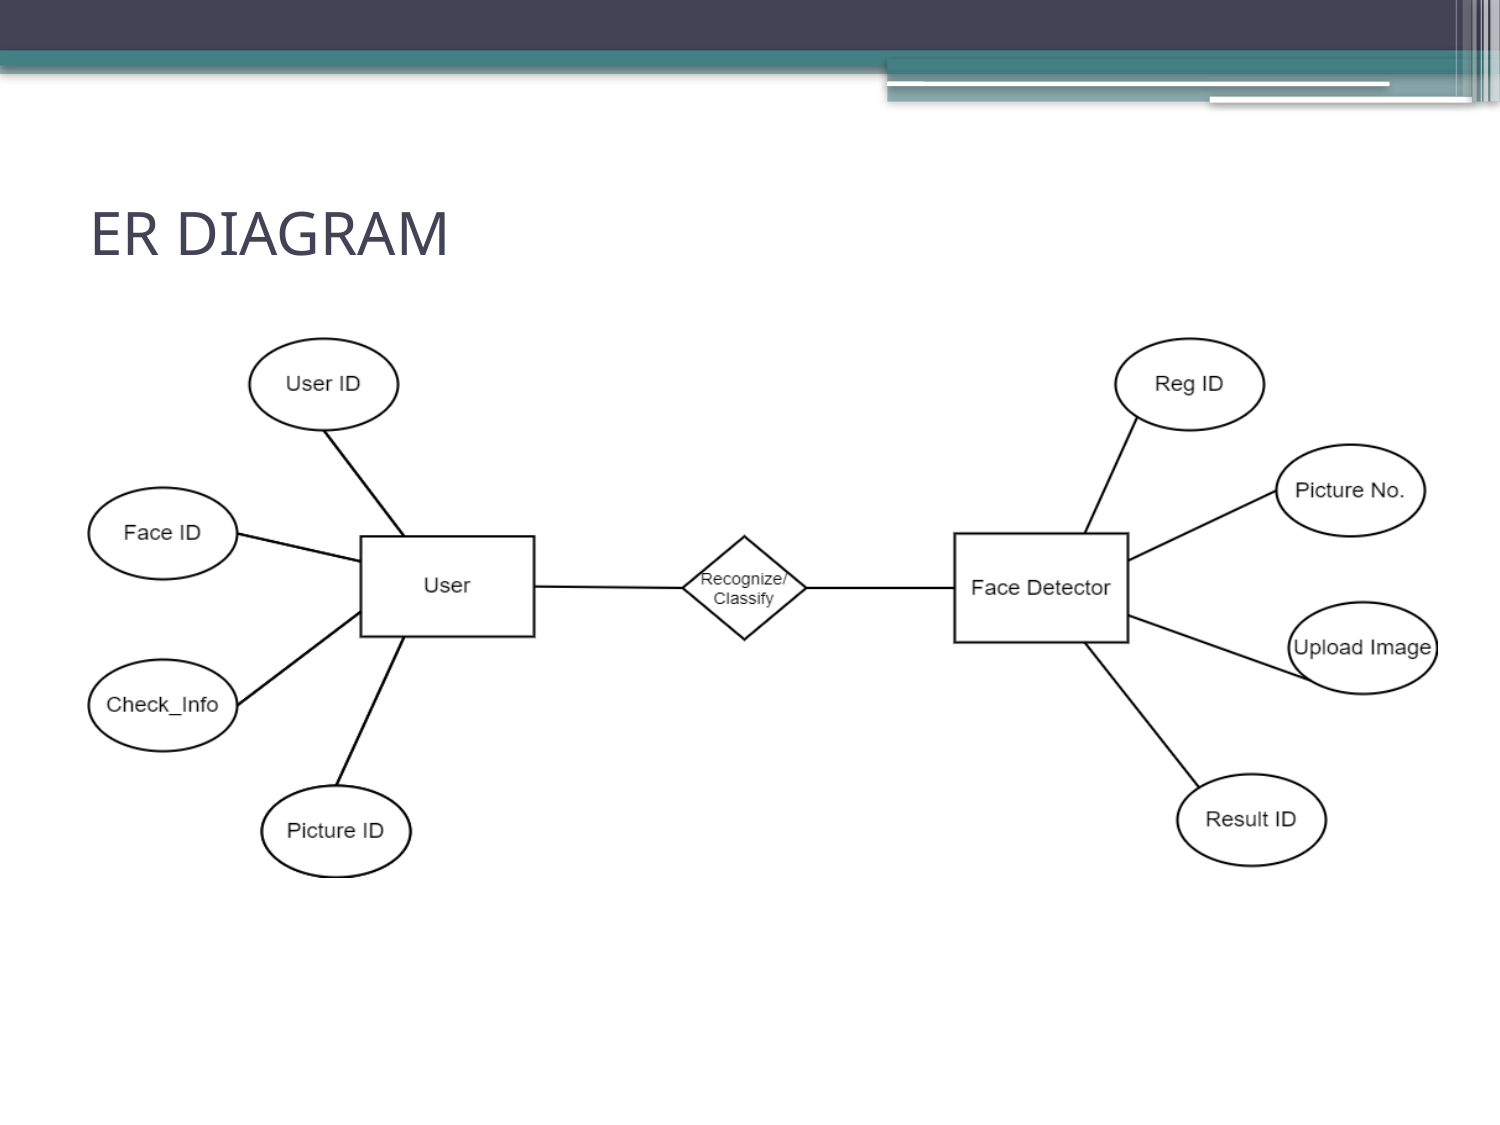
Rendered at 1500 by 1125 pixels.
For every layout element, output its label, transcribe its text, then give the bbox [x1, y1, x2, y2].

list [87, 337, 1438, 878]
title ER DIAGRAM [75, 187, 1425, 275]
